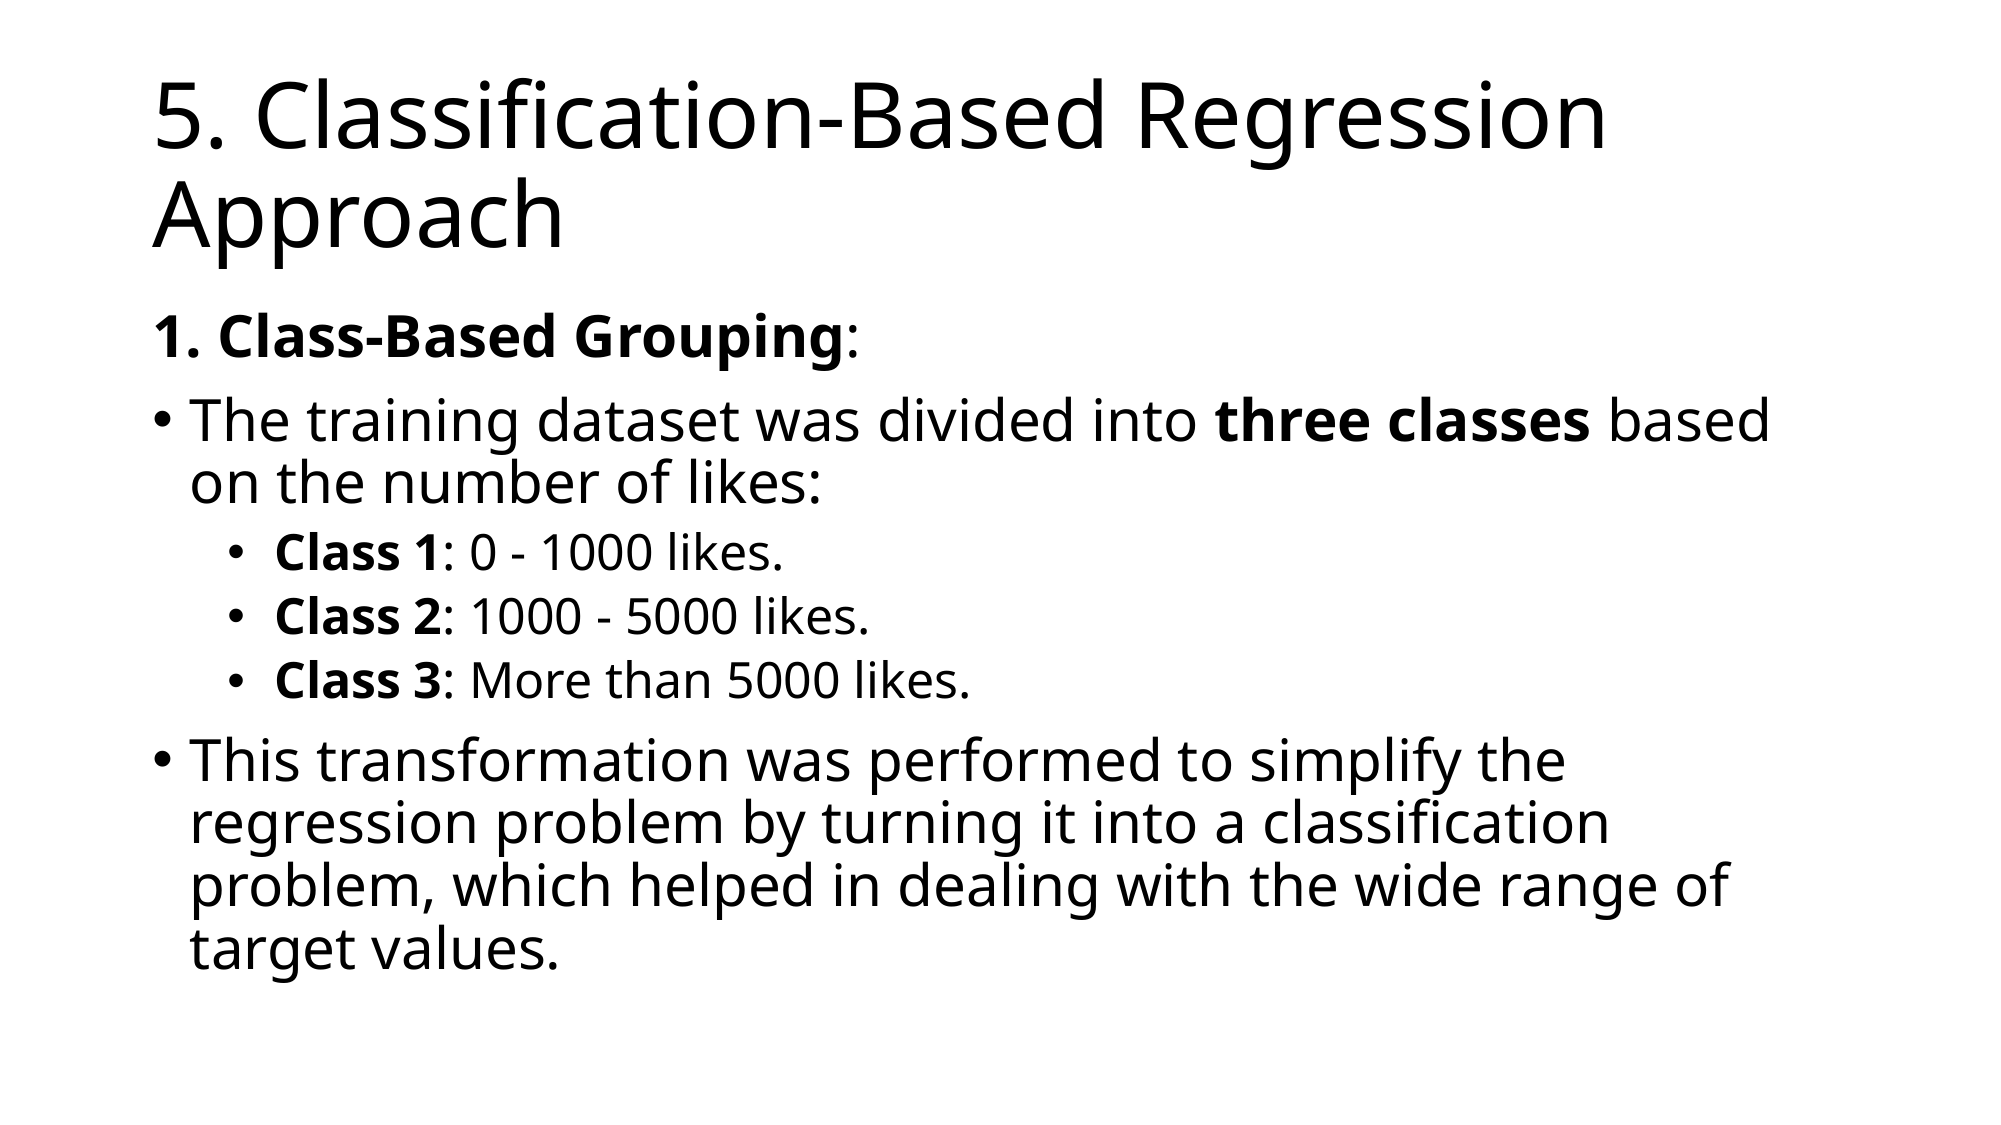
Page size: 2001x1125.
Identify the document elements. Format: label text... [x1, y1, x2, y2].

title 5. Classification-Based Regression Approach [137, 59, 1863, 278]
list 1. Class-Based Grouping: The training dataset was divided into three classes based on the number of likes: Class 1: 0 - 1000 likes. Class 2: 1000 - 5000 likes. Class 3: More than 5000 likes. This transformation was performed to simplify the regression problem by turning it into a classification problem, which helped in dealing with the wide range of target values. [137, 299, 1863, 1014]
